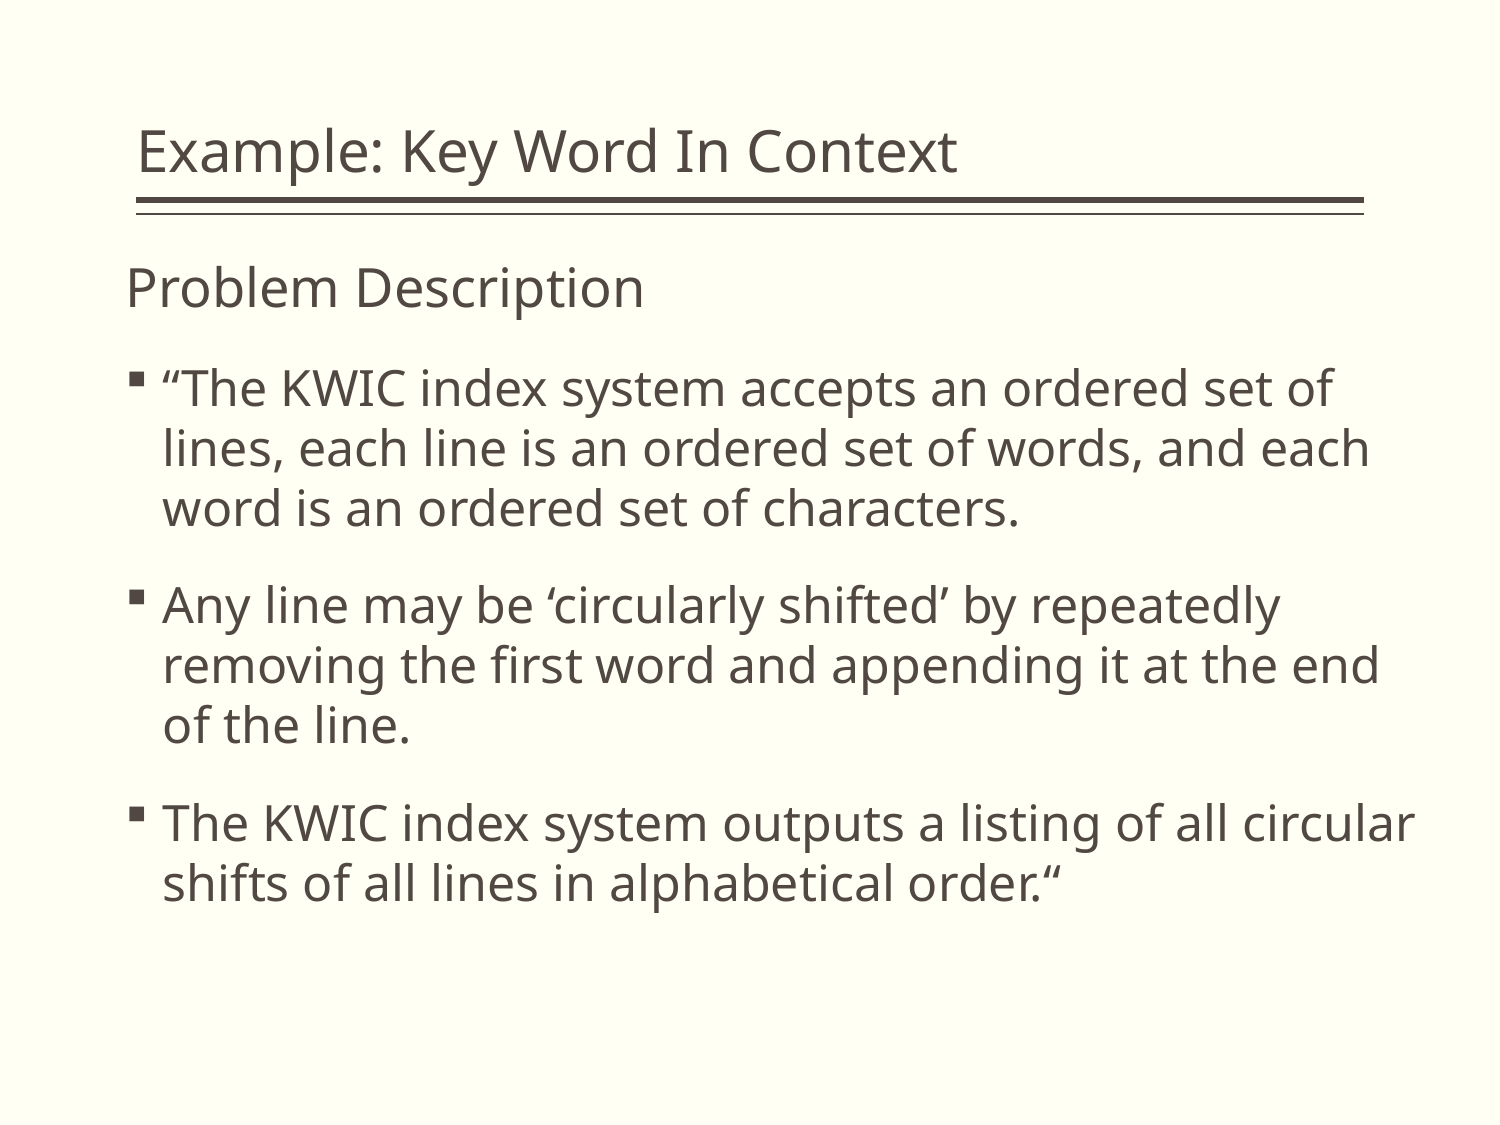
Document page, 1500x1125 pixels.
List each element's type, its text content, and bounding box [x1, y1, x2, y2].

list Problem Description “The KWIC index system accepts an ordered set of lines, each line is an ordered set of words, and each word is an ordered set of characters. Any line may be ‘circularly shifted’ by repeatedly removing the first word and appending it at the end of the line. The KWIC index system outputs a listing of all circular shifts of all lines in alphabetical order.“ [125, 245, 1437, 1044]
title Example: Key Word In Context [135, 12, 1364, 193]
